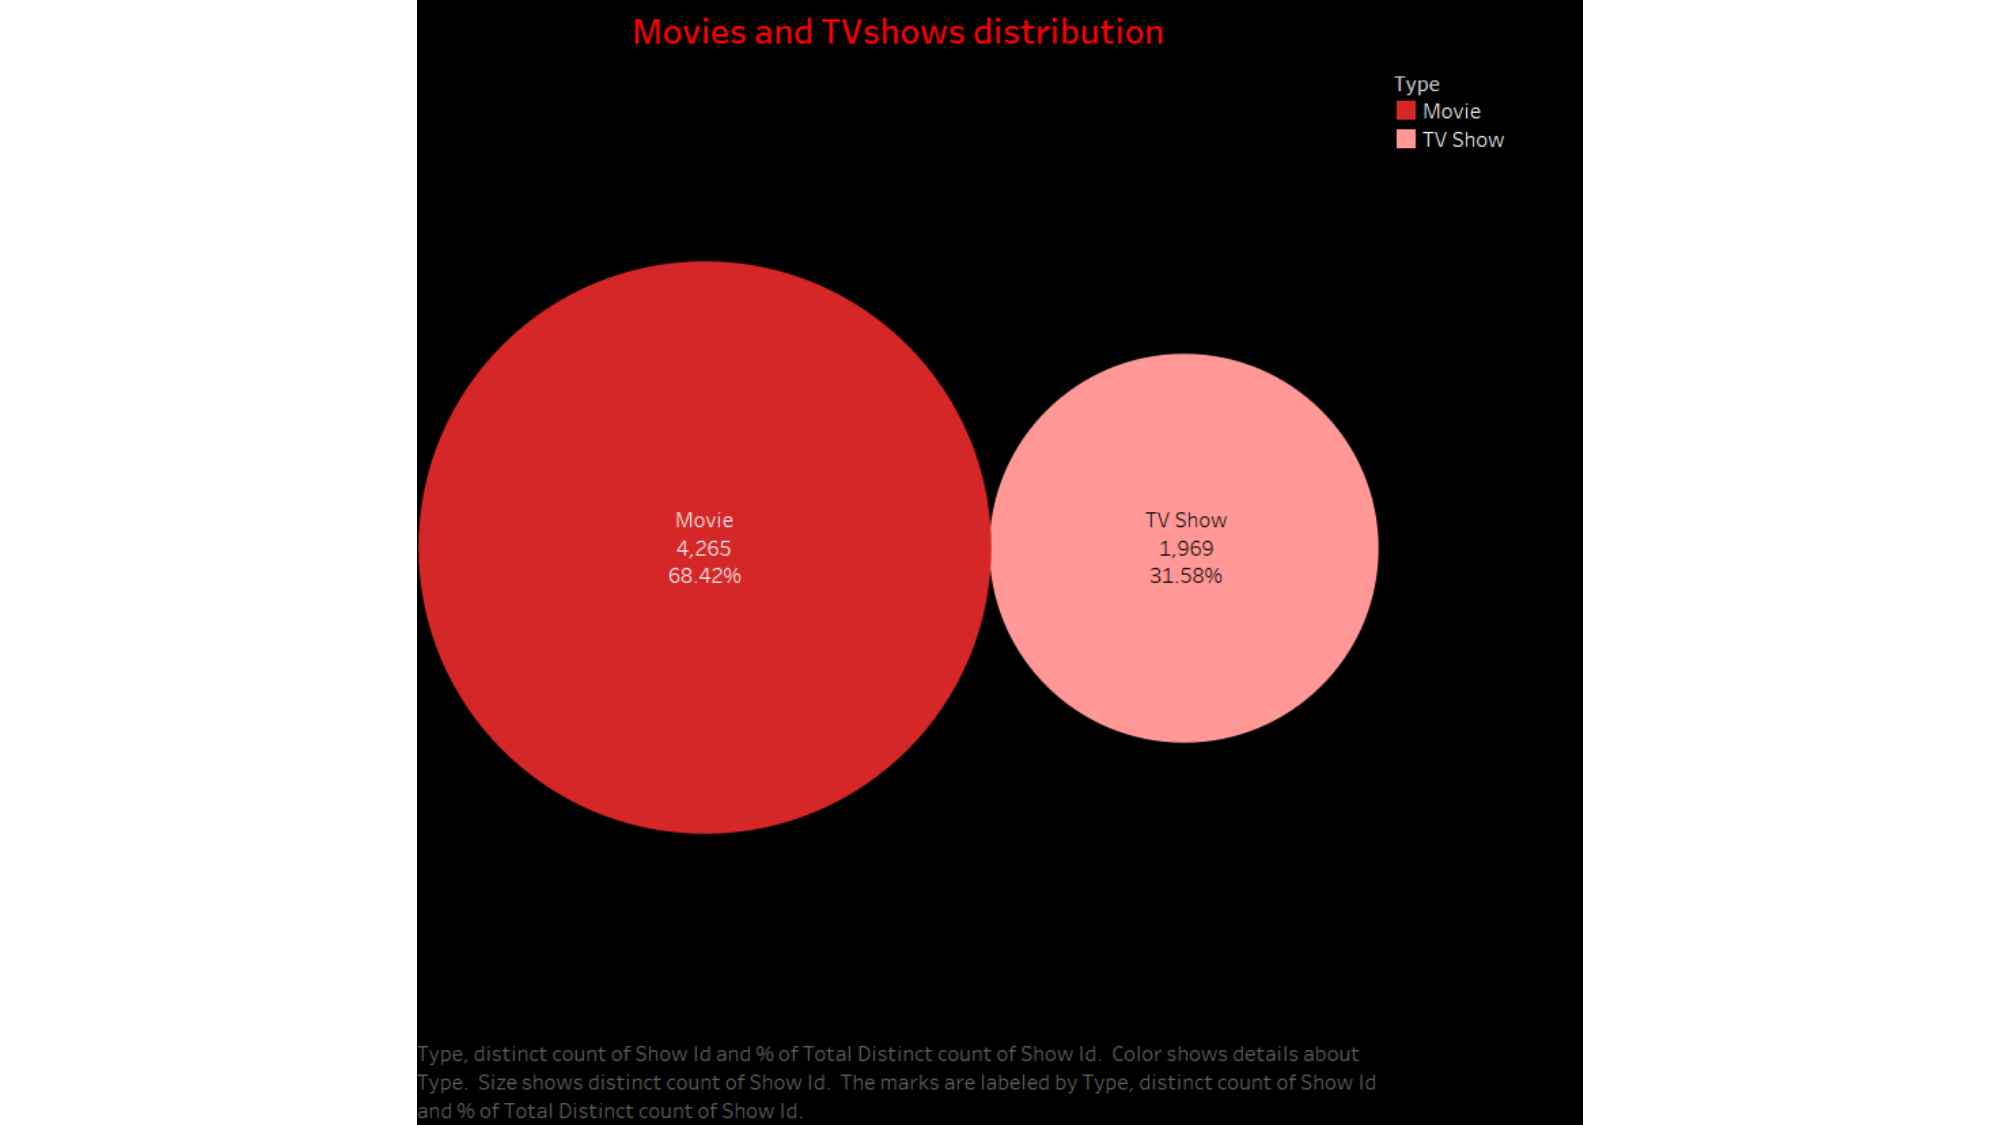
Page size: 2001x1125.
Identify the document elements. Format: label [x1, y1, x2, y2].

picture [417, 0, 1583, 1125]
